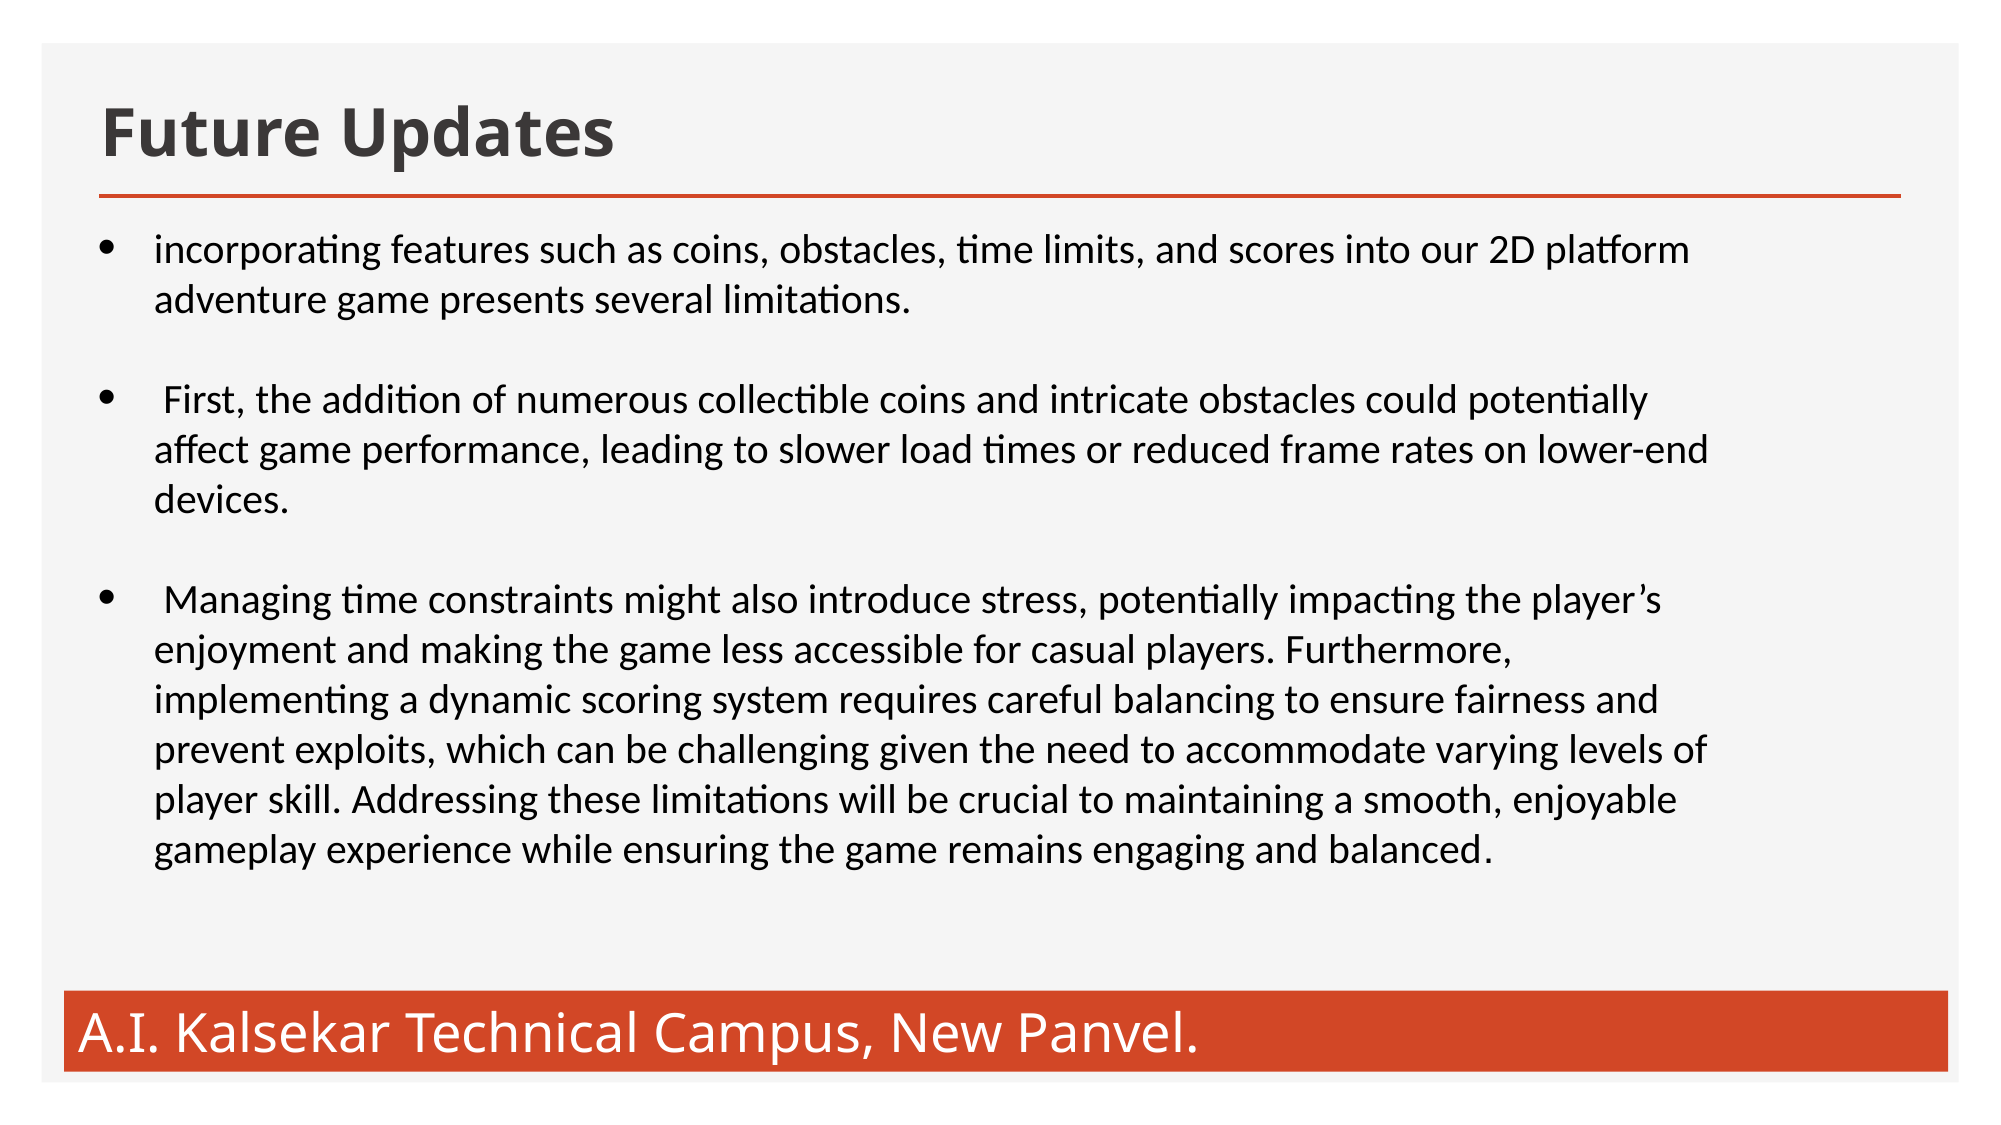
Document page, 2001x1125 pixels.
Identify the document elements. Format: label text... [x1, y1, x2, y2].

text_box A.I. Kalsekar Technical Campus, New Panvel. [64, 990, 1949, 1072]
title Future Updates [85, 73, 1850, 179]
text_box incorporating features such as coins, obstacles, time limits, and scores into our 2D platform adventure game presents several limitations. First, the addition of numerous collectible coins and intricate obstacles could potentially affect game performance, leading to slower load times or reduced frame rates on lower-end devices. Managing time constraints might also introduce stress, potentially impacting the player’s enjoyment and making the game less accessible for casual players. Furthermore, implementing a dynamic scoring system requires careful balancing to ensure fairness and prevent exploits, which can be challenging given the need to accommodate varying levels of player skill. Addressing these limitations will be crucial to maintaining a smooth, enjoyable gameplay experience while ensuring the game remains engaging and balanced. [82, 214, 1767, 925]
